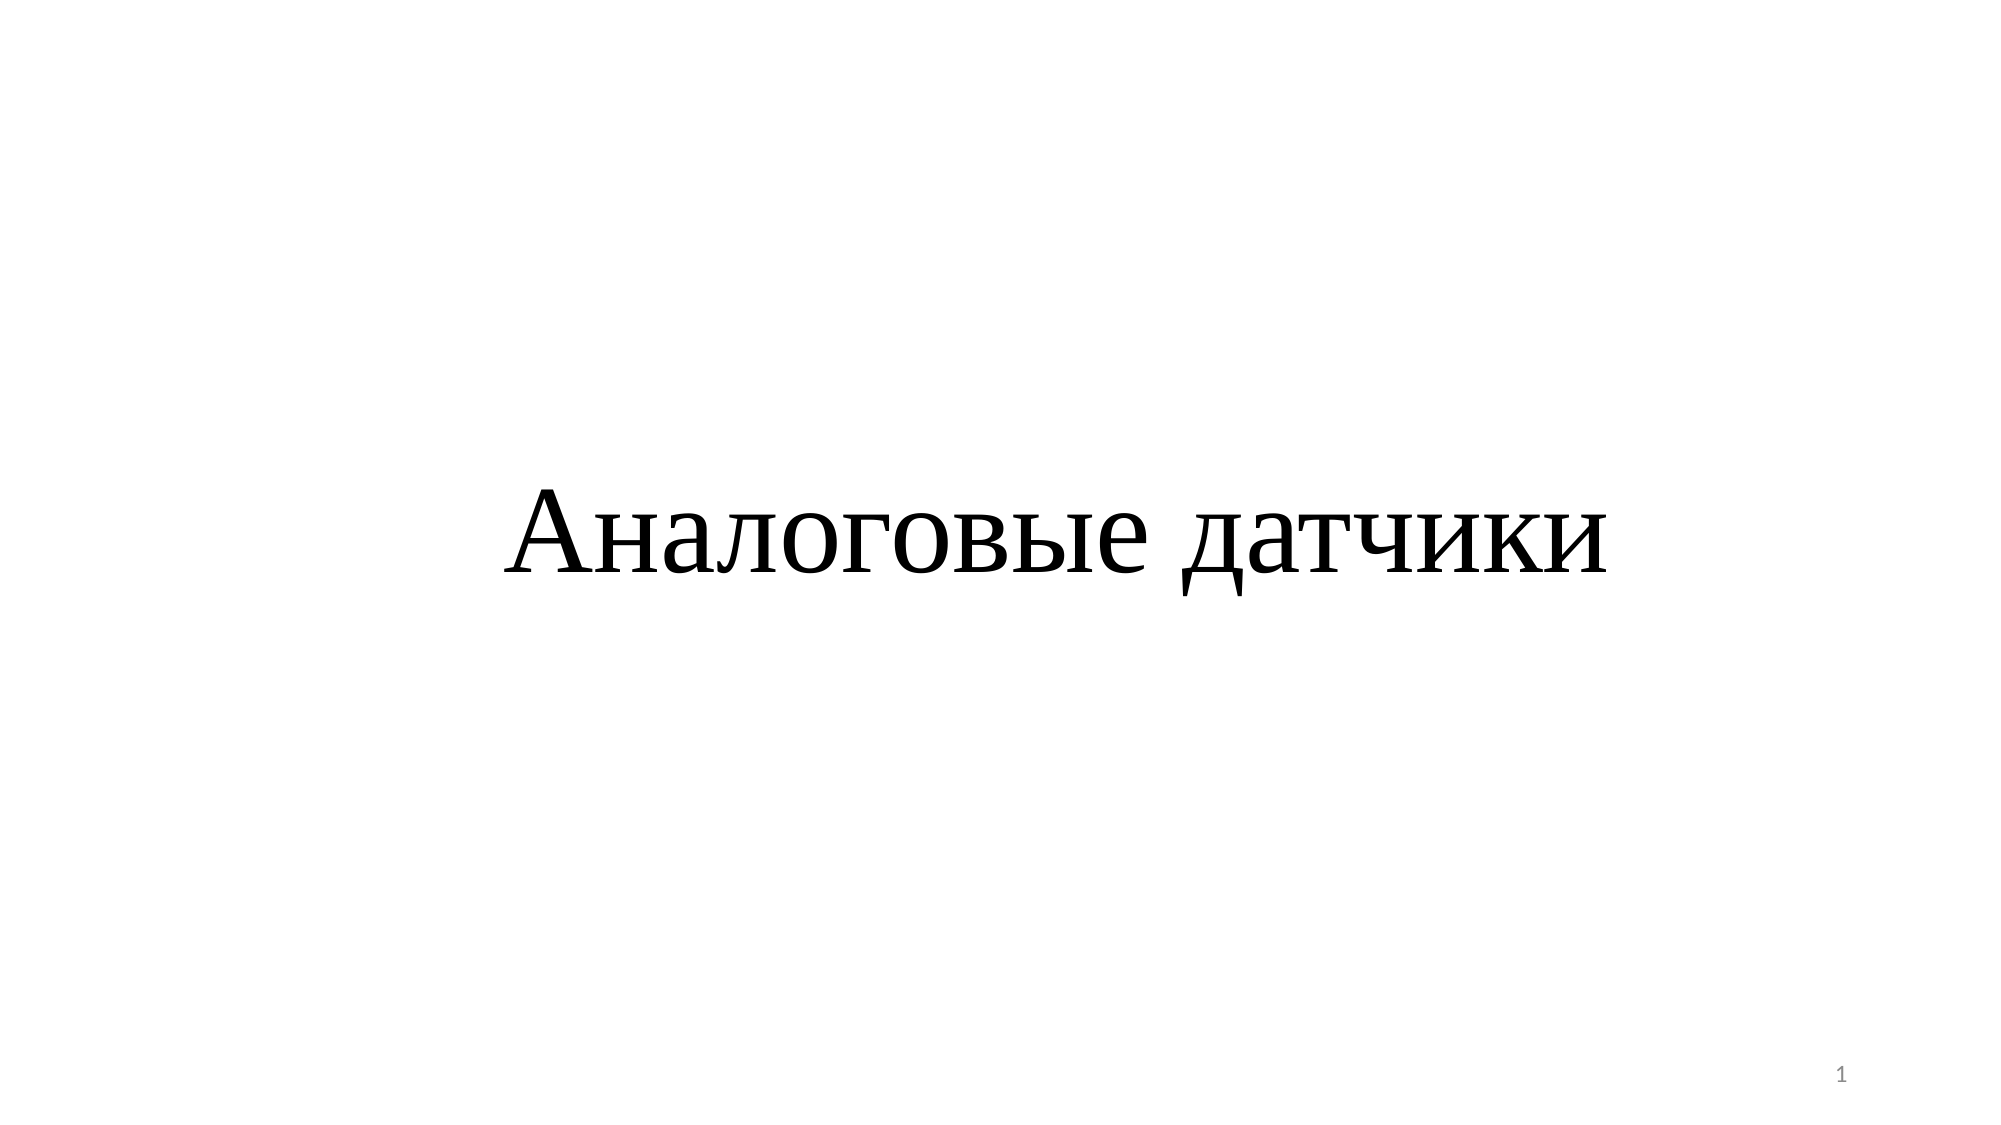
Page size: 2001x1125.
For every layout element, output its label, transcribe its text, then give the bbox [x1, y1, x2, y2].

title Аналоговые датчики [306, 403, 1807, 607]
slide_number 1 [1412, 1042, 1863, 1103]
